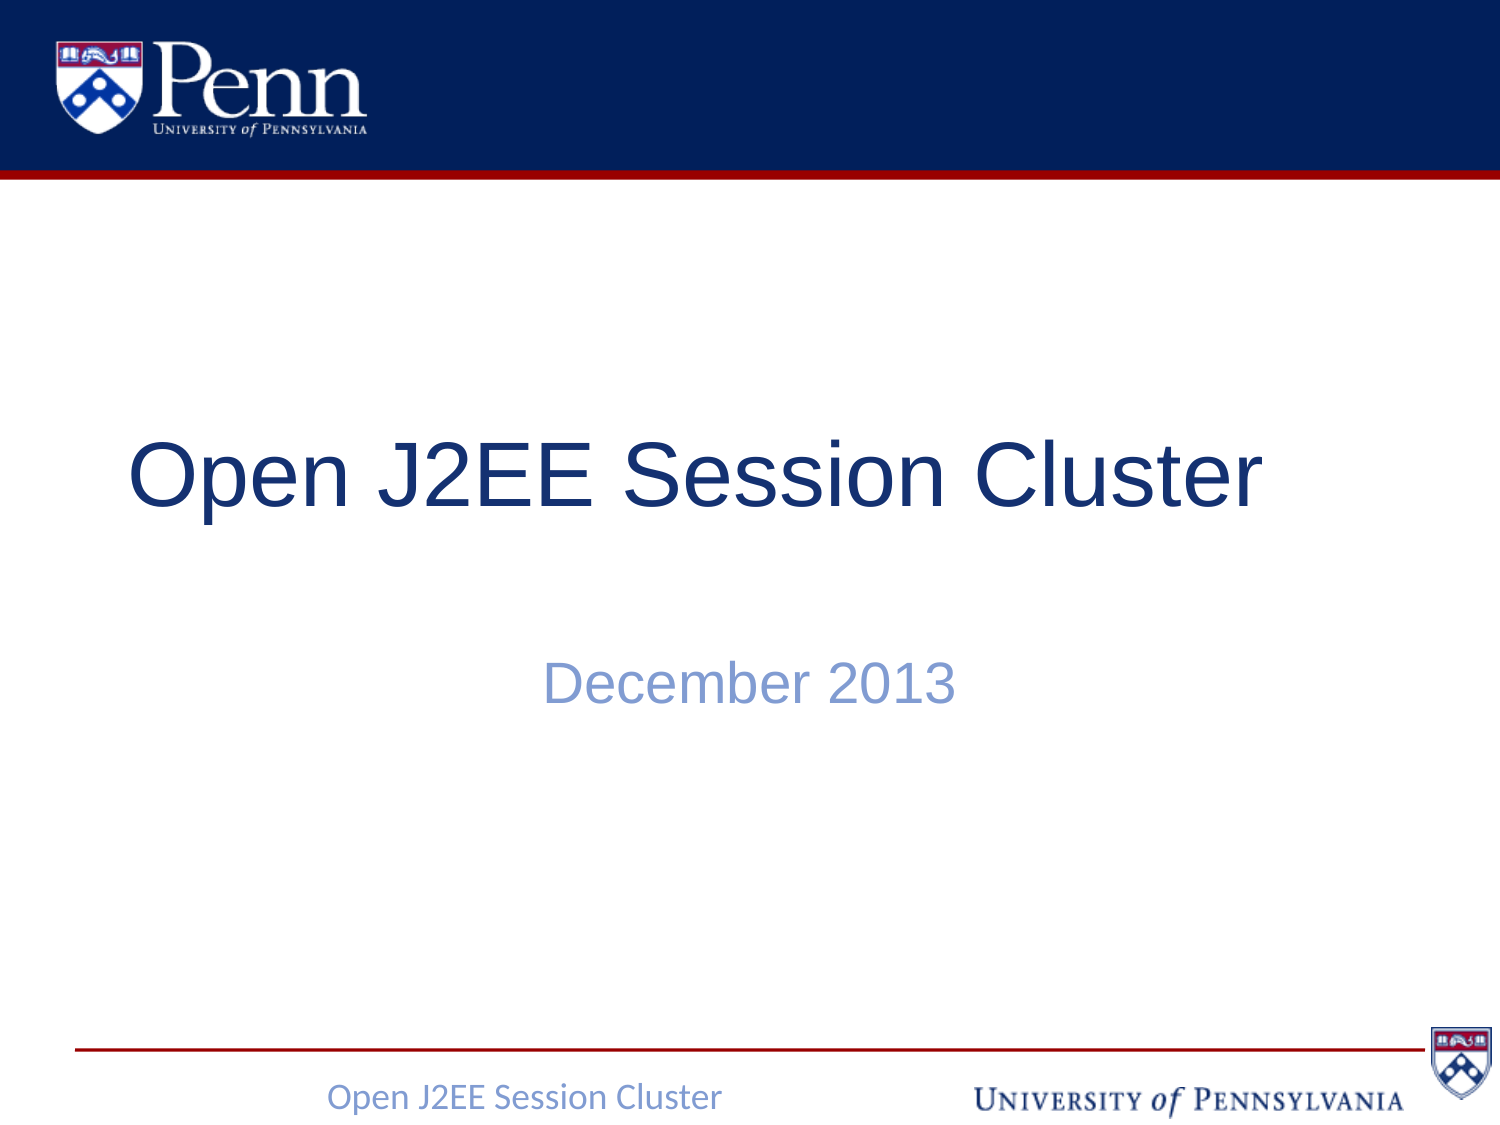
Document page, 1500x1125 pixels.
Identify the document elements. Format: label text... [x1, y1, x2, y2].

picture [974, 1087, 1404, 1119]
title Open J2EE Session Cluster [112, 349, 1388, 591]
subtitle December 2013 [225, 637, 1275, 925]
picture [1431, 1027, 1492, 1100]
picture [46, 32, 380, 147]
